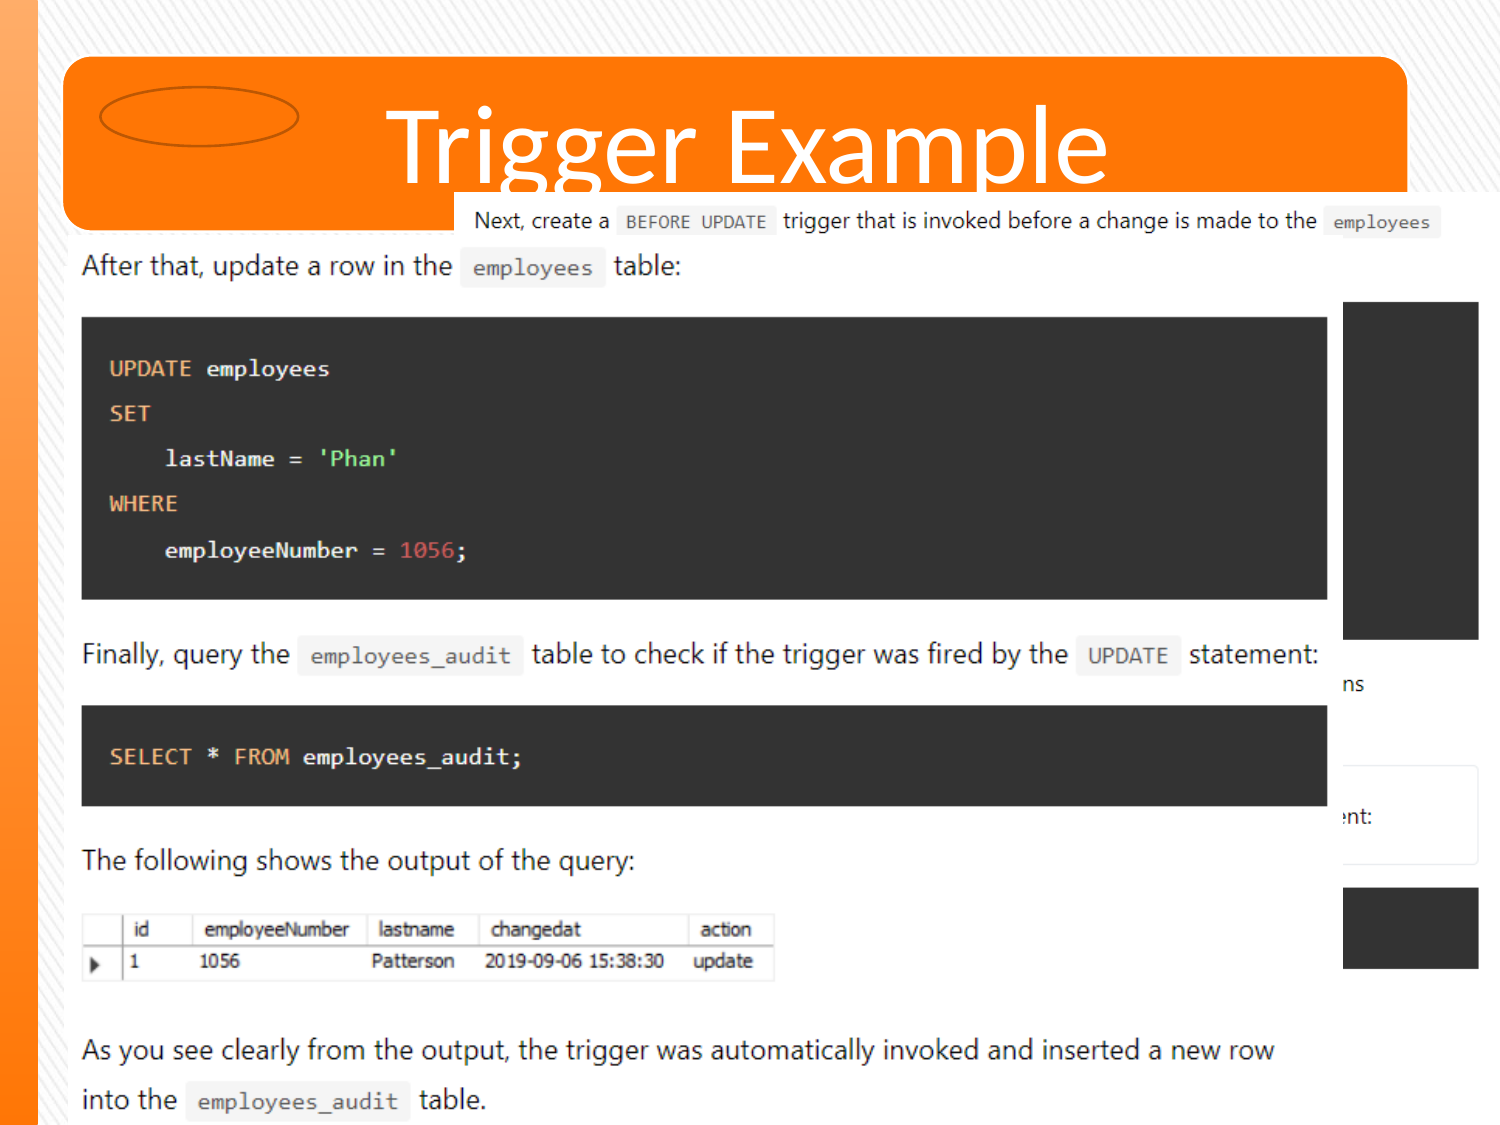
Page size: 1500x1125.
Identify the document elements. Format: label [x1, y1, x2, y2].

text_box [61, 55, 1409, 232]
picture [37, 0, 1500, 1125]
